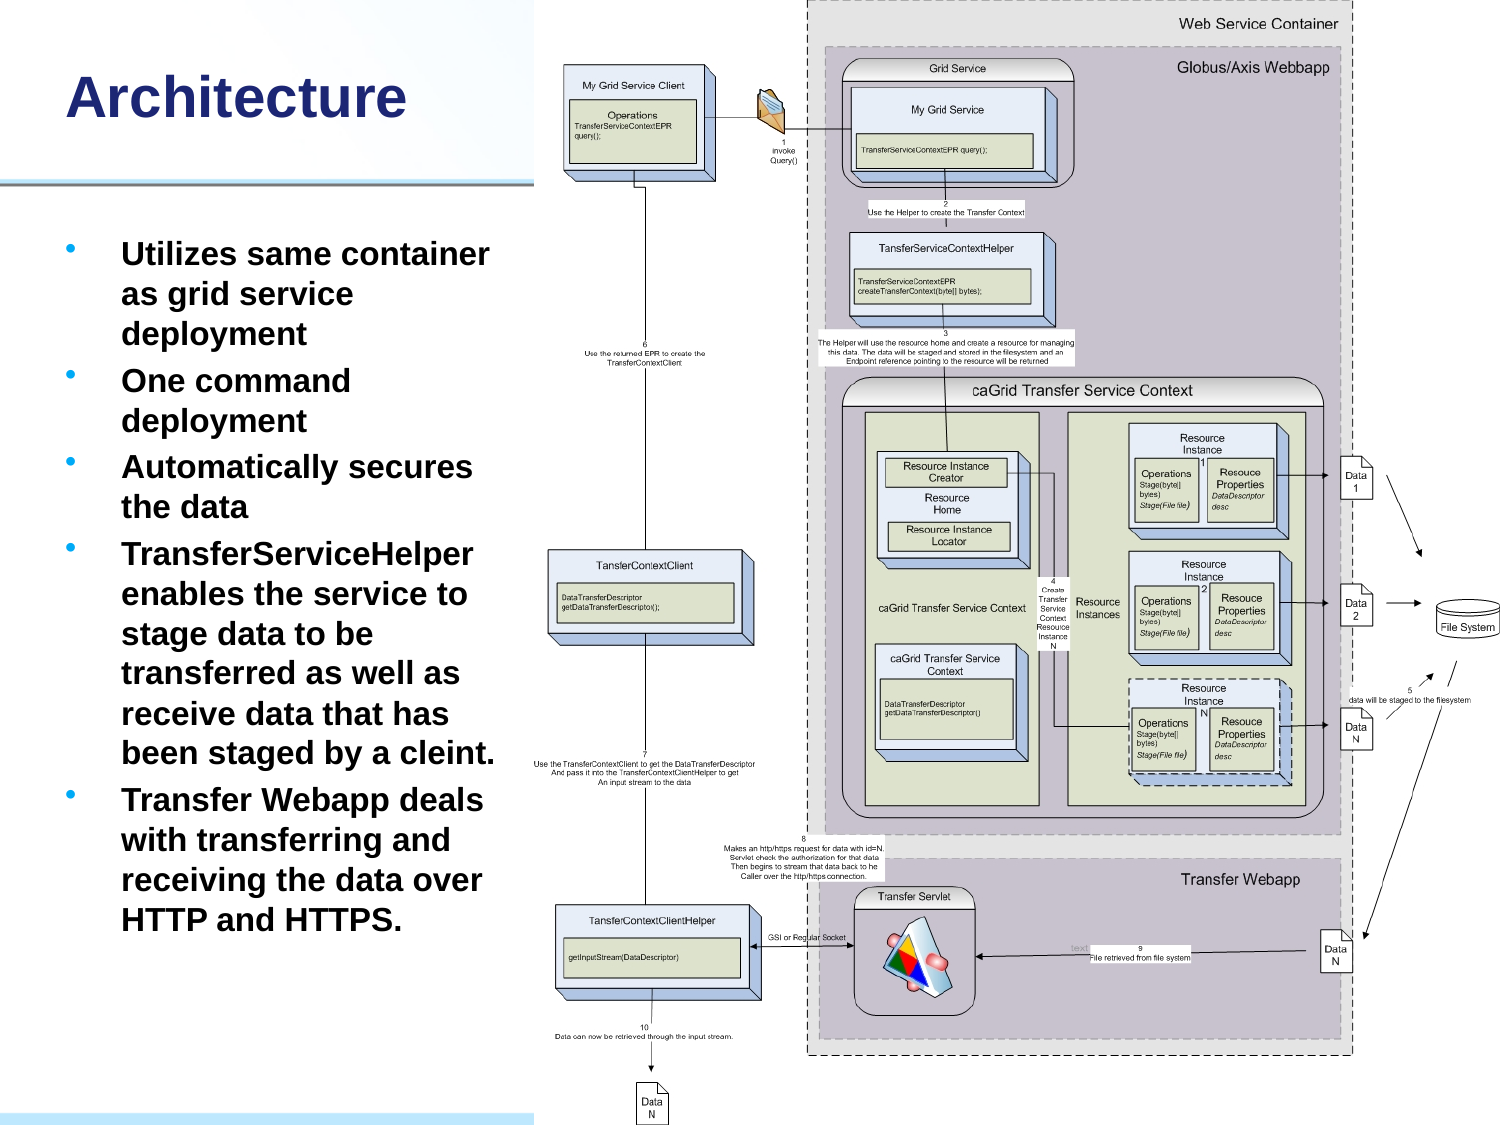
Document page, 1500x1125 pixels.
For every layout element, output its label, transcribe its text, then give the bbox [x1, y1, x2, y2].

picture [0, 0, 1500, 1125]
list Utilizes same container as grid service deployment One command deployment Automatically secures the data TransferServiceHelper enables the service to stage data to be transferred as well as receive data that has been staged by a cleint. Transfer Webapp deals with transferring and receiving the data over HTTP and HTTPS. [49, 224, 526, 1038]
title Architecture [49, 0, 532, 188]
